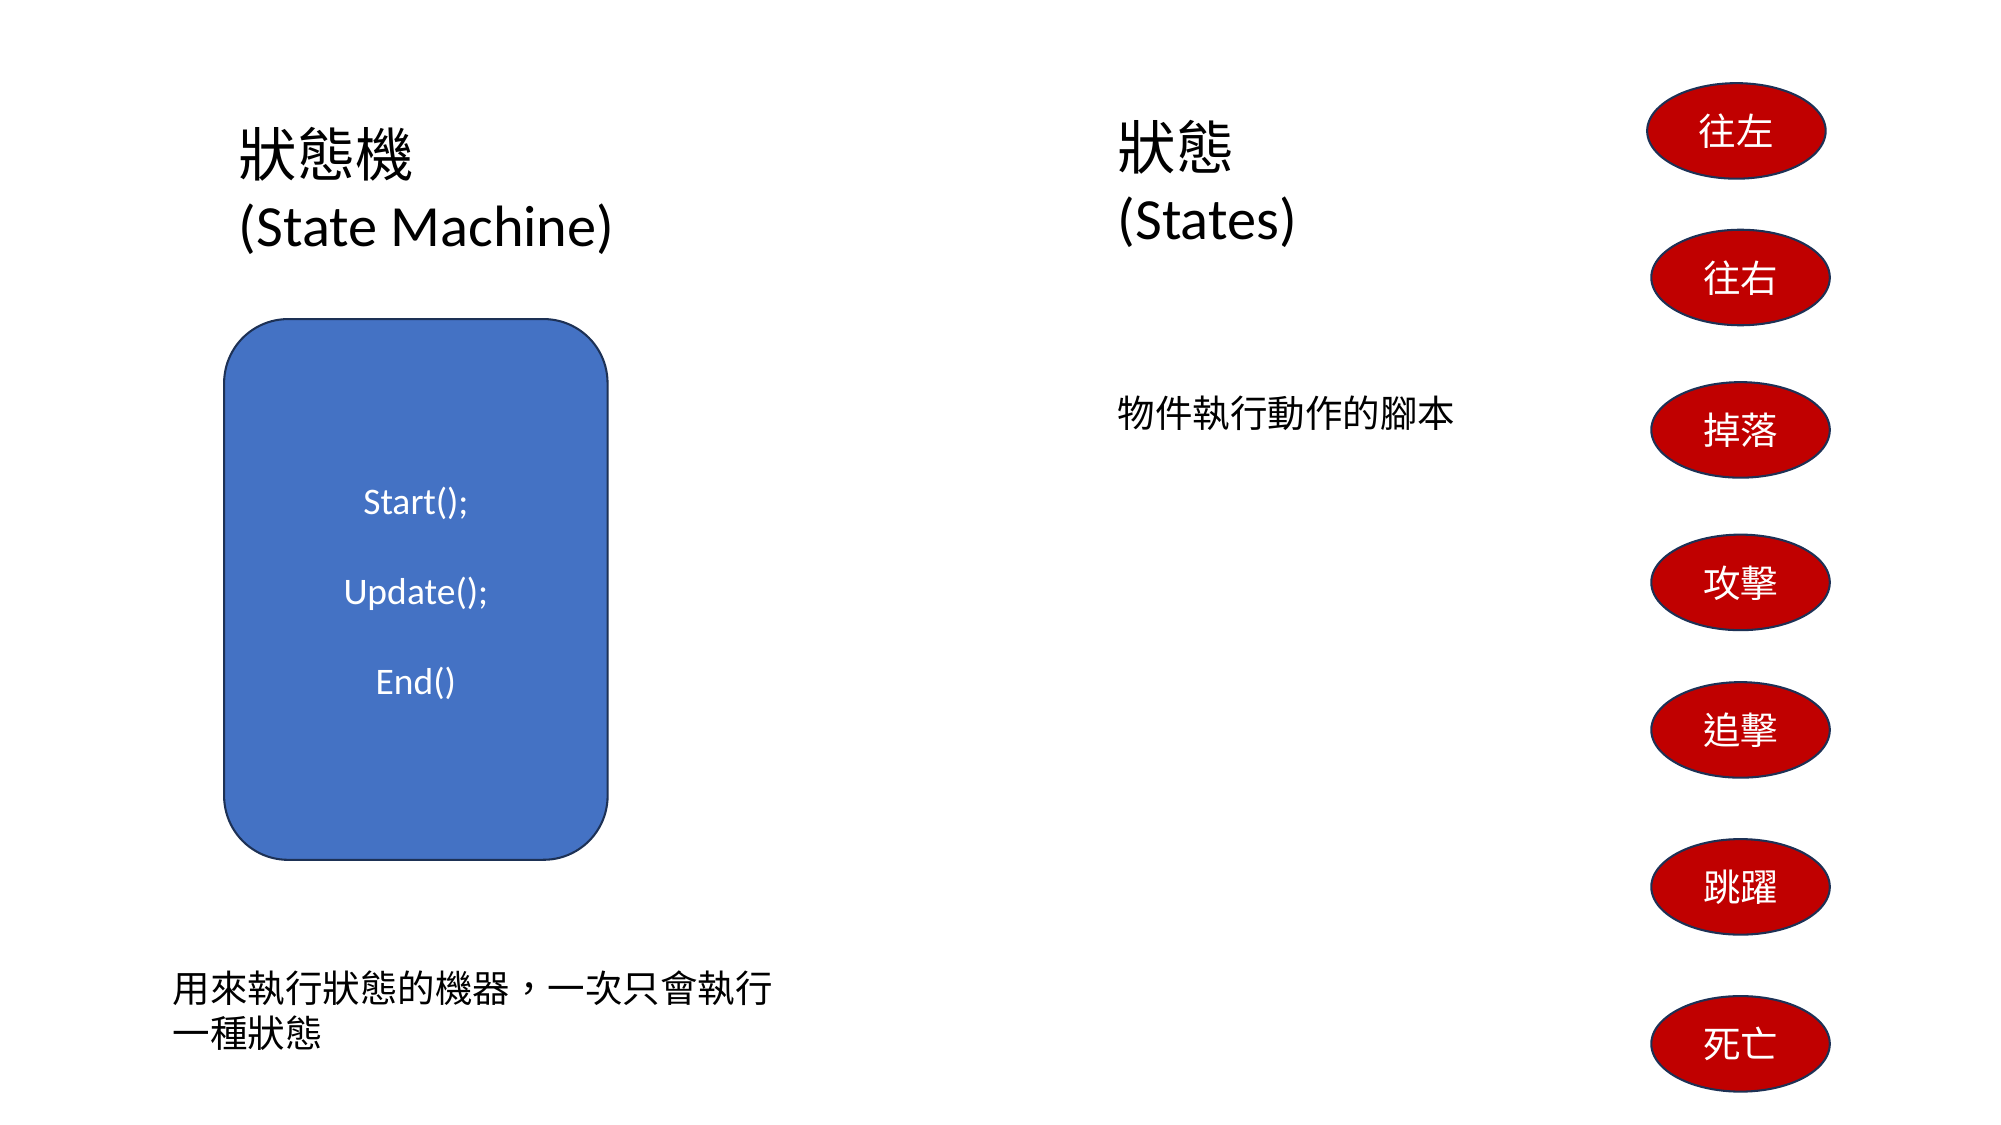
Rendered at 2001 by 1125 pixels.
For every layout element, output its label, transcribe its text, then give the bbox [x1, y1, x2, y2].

text_box 狀態機 (State Machine) [224, 110, 723, 266]
text_box 物件執行動作的腳本 [1103, 382, 1524, 442]
text_box 攻擊 [1650, 533, 1831, 632]
text_box 掉落 [1650, 381, 1831, 479]
text_box 跳躍 [1650, 838, 1831, 936]
text_box 狀態 (States) [1103, 103, 1348, 259]
text_box 往右 [1650, 228, 1831, 327]
text_box 追擊 [1650, 681, 1831, 779]
text_box Start(); Update(); End() [223, 318, 609, 861]
text_box 死亡 [1650, 995, 1831, 1093]
text_box 往左 [1646, 82, 1827, 180]
text_box 用來執行狀態的機器，一次只會執行一種狀態 [157, 957, 813, 1063]
